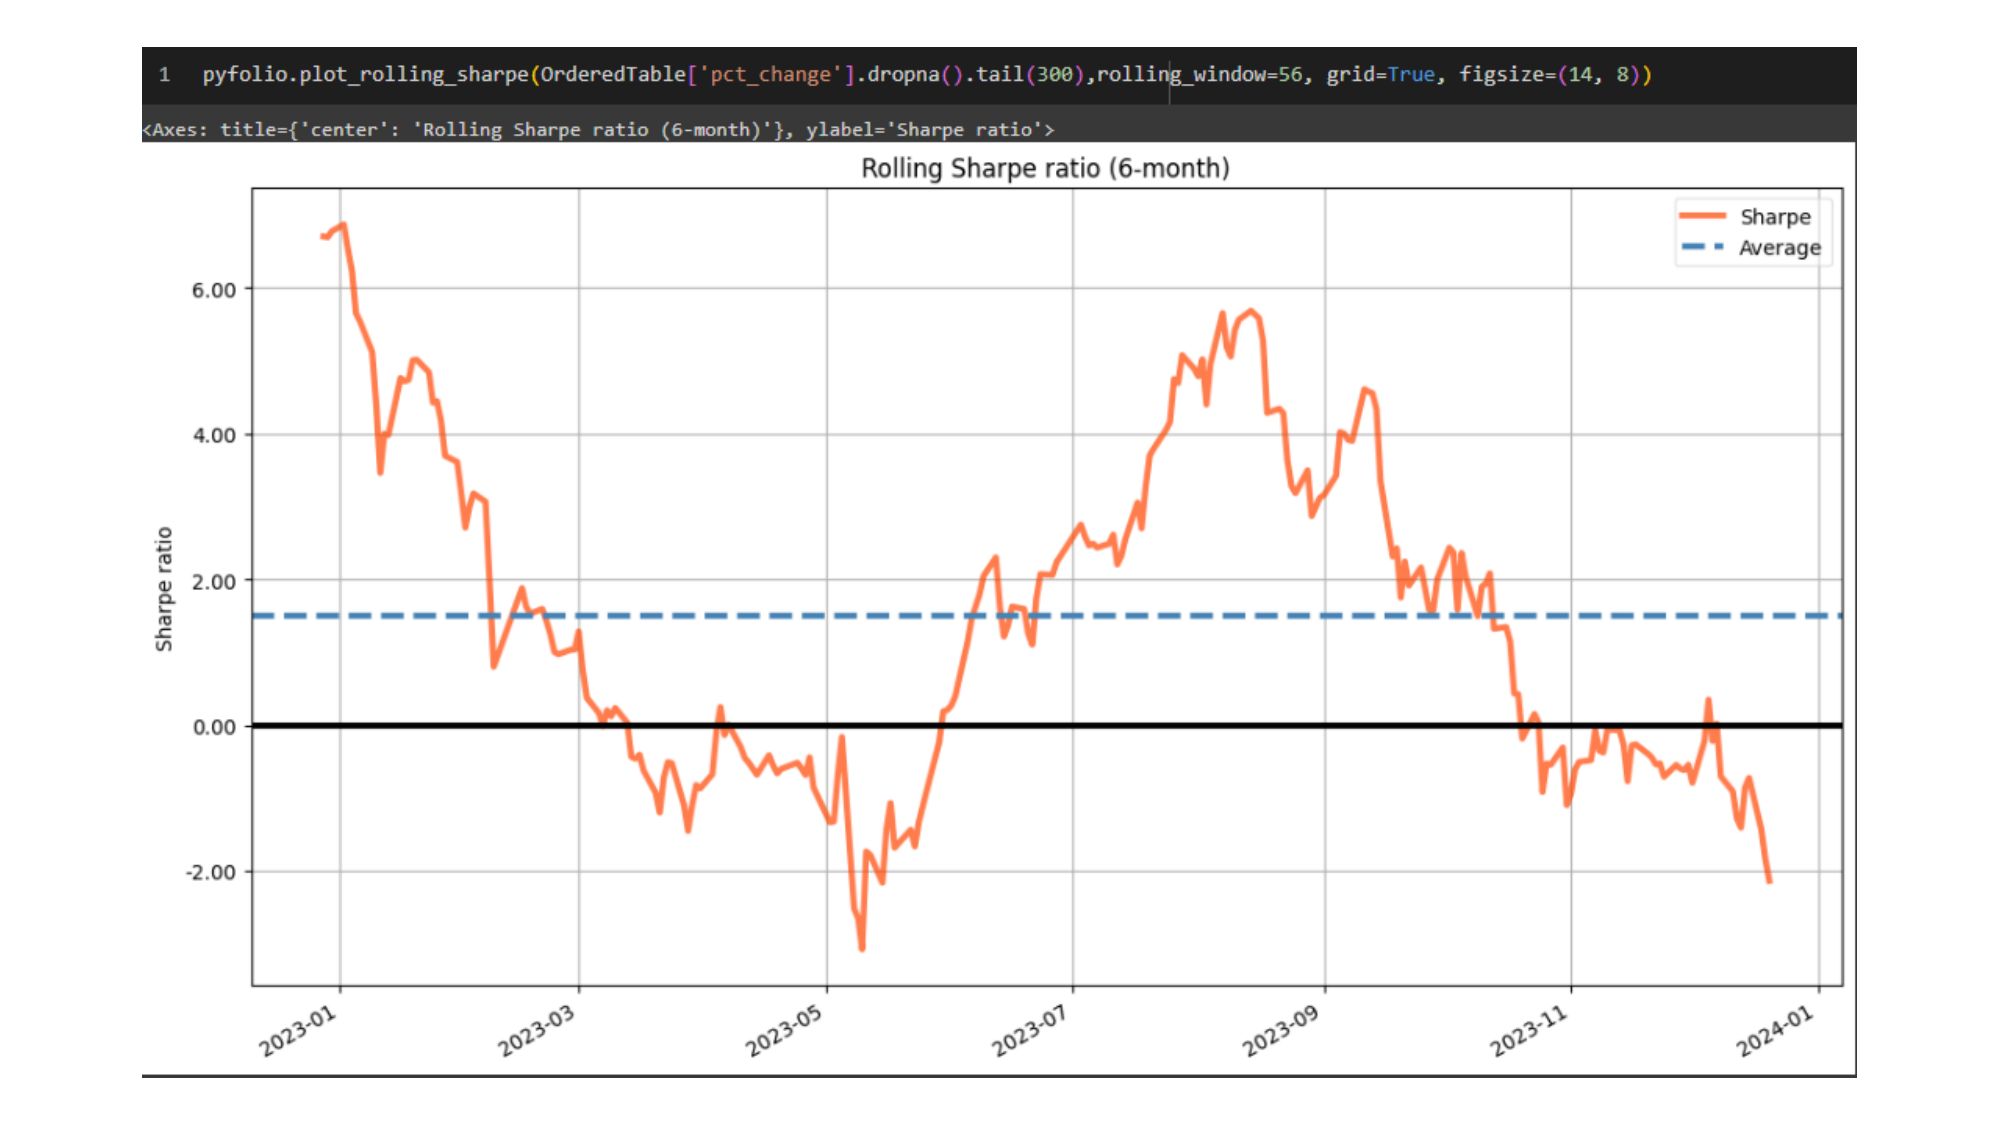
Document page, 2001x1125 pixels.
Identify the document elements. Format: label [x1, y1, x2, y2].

picture [142, 47, 1858, 1078]
